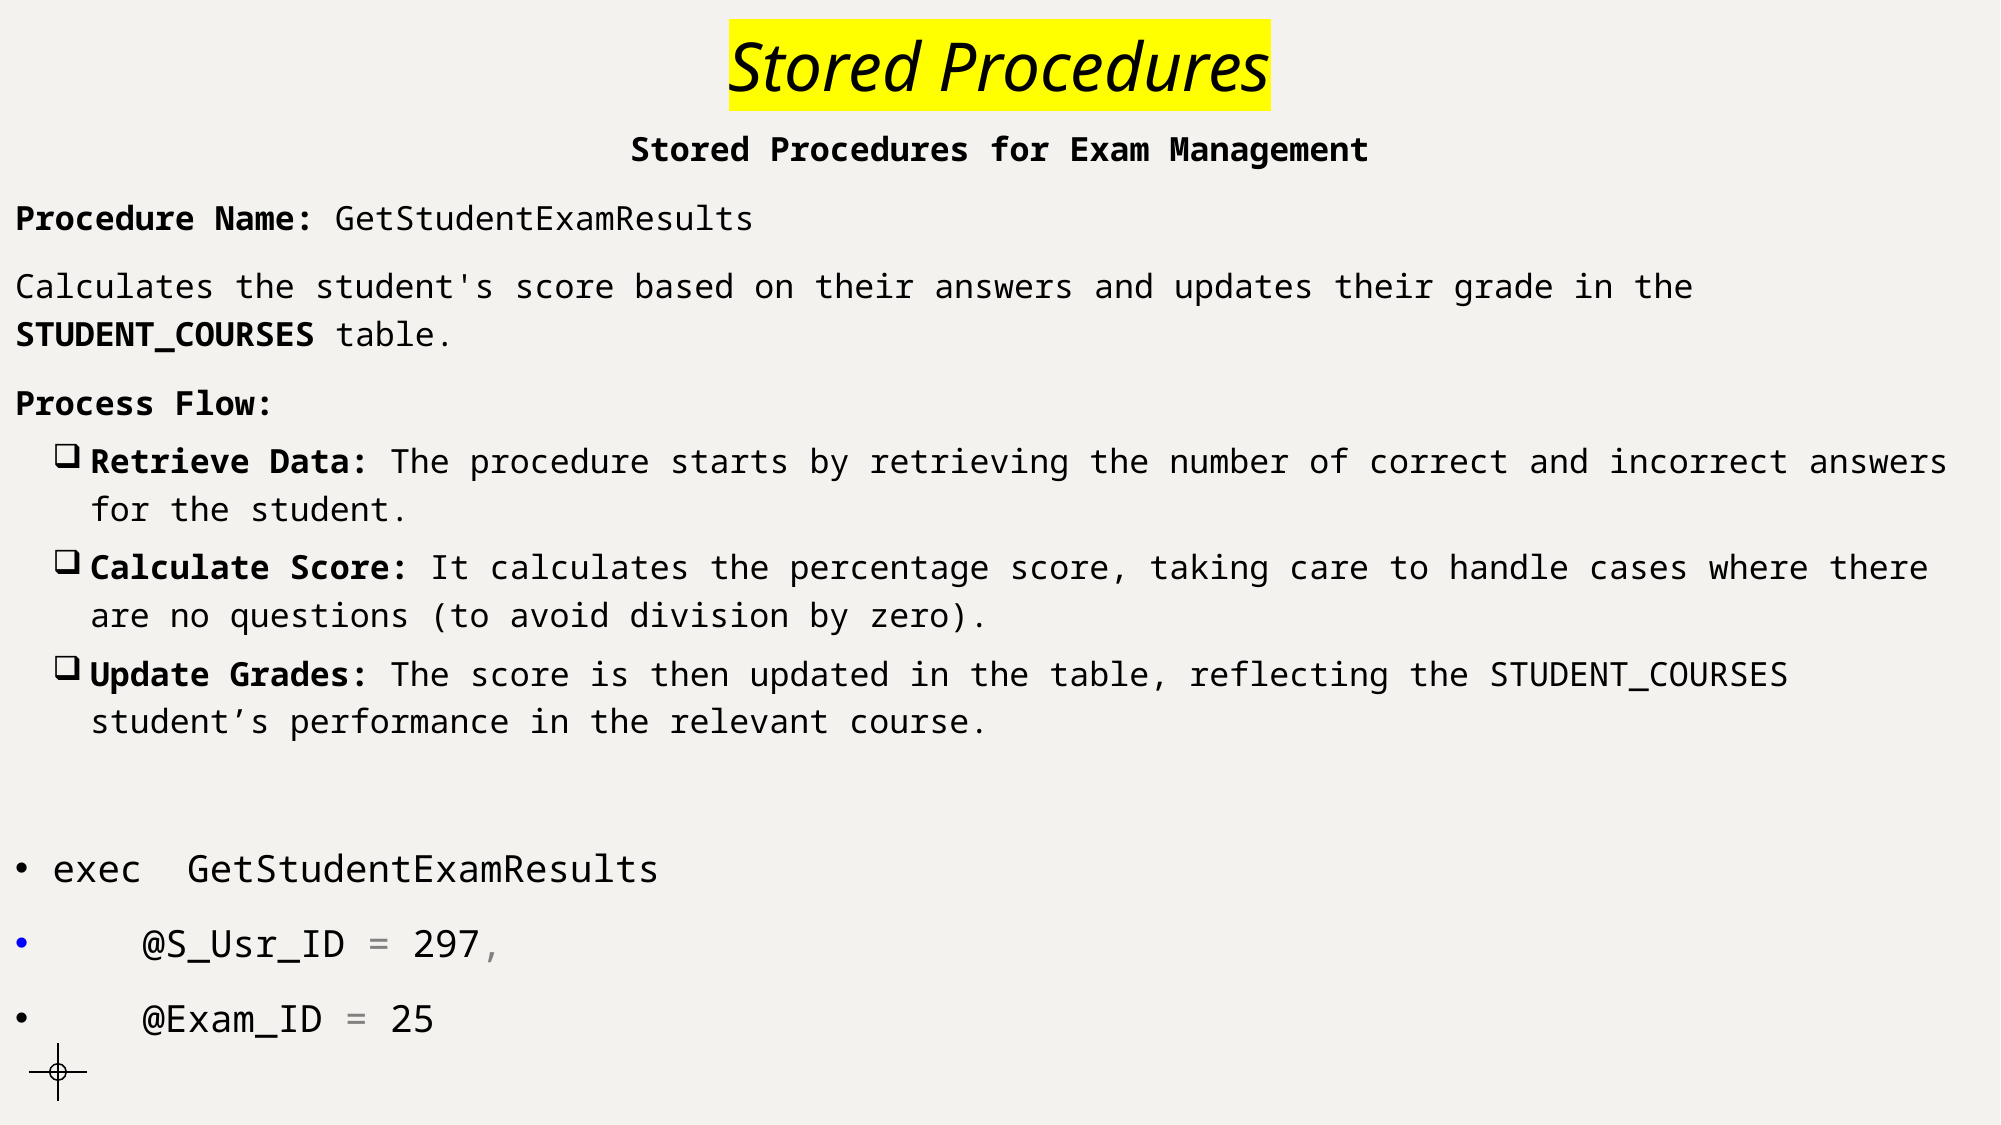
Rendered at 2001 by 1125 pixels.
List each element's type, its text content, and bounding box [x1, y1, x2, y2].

title Stored Procedures [0, 0, 2000, 112]
list Stored Procedures for Exam Management Procedure Name: GetStudentExamResults Calculates the student's score based on their answers and updates their grade in the STUDENT_COURSES table. Process Flow: Retrieve Data: The procedure starts by retrieving the number of correct and incorrect answers for the student. Calculate Score: It calculates the percentage score, taking care to handle cases where there are no questions (to avoid division by zero). Update Grades: The score is then updated in the table, reflecting the STUDENT_COURSES student’s performance in the relevant course. exec GetStudentExamResults @S_Usr_ID = 297, @Exam_ID = 25 [0, 112, 2000, 1125]
